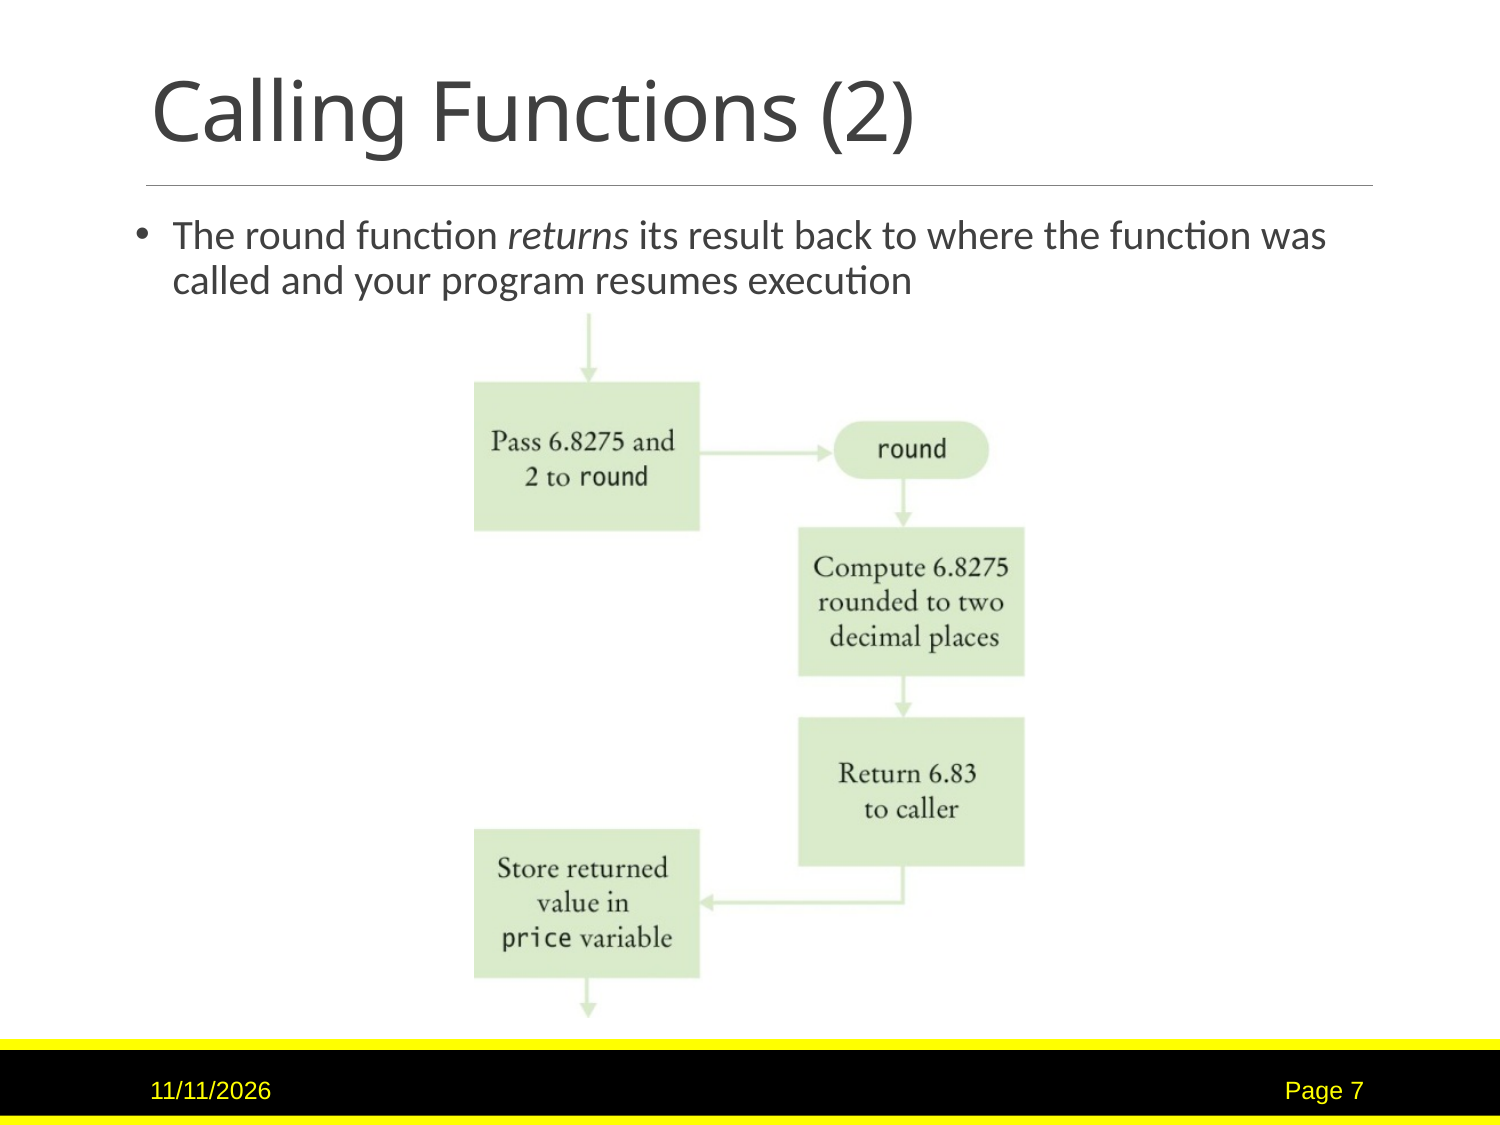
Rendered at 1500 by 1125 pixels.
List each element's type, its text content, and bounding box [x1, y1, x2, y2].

picture [474, 311, 1026, 1018]
slide_number Page 7 [1218, 1059, 1380, 1120]
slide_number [135, 1059, 440, 1120]
title Calling Functions (2) [135, 47, 1373, 167]
list The round function returns its result back to where the function was called and your program resumes execution [135, 205, 1373, 963]
